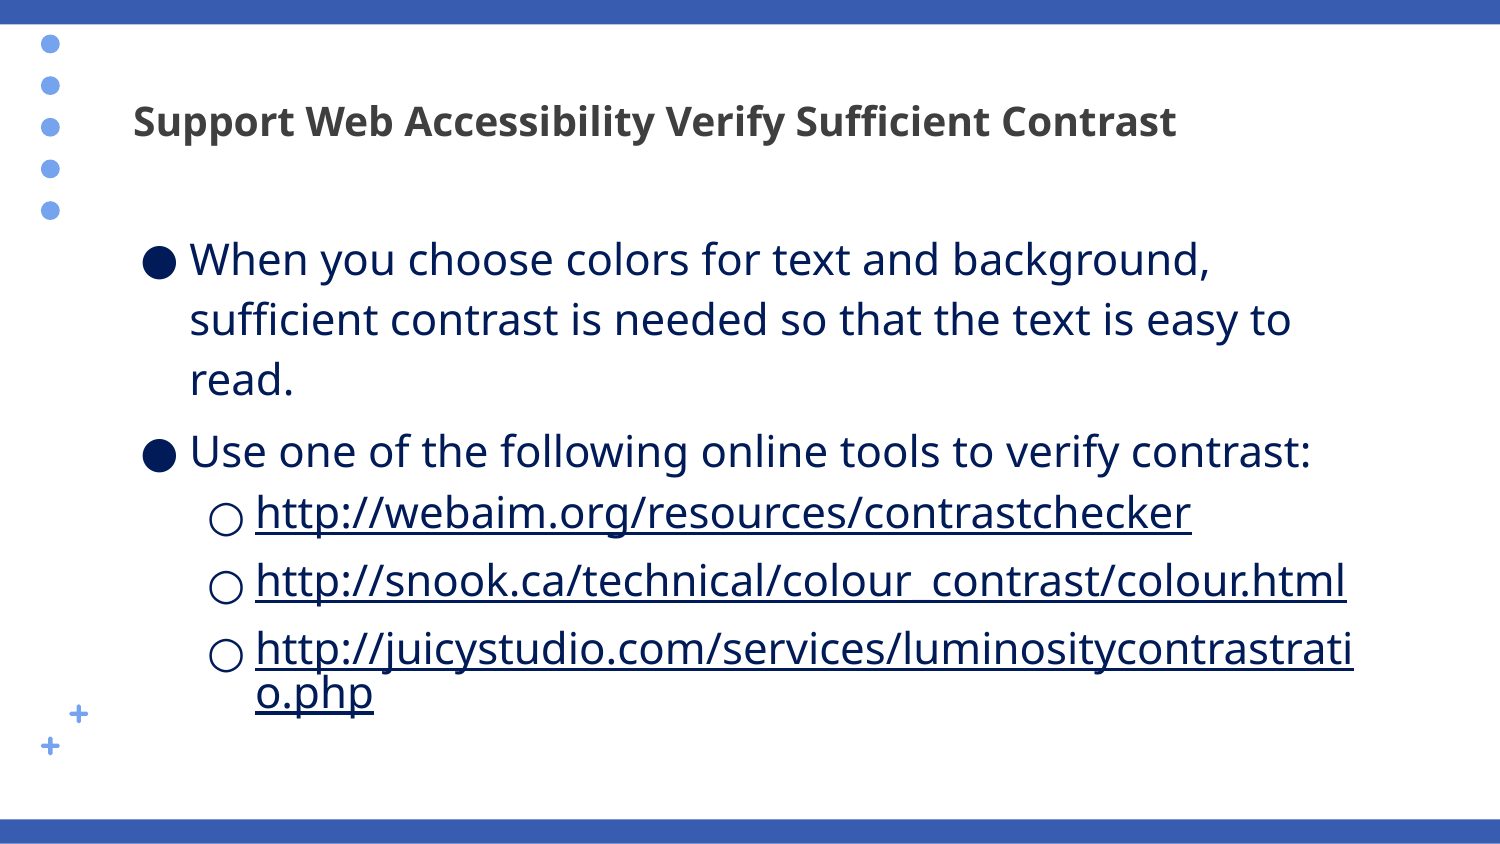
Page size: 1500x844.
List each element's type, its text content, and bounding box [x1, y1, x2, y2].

title Support Web Accessibility Verify Sufficient Contrast [118, 72, 1382, 167]
list When you choose colors for text and background, sufficient contrast is needed so that the text is easy to read. Use one of the following online tools to verify contrast: http://webaim.org/resources/contrastchecker http://snook.ca/technical/colour_contrast/colour.html http://juicystudio.com/services/luminositycontrastratio.php [118, 215, 1382, 285]
